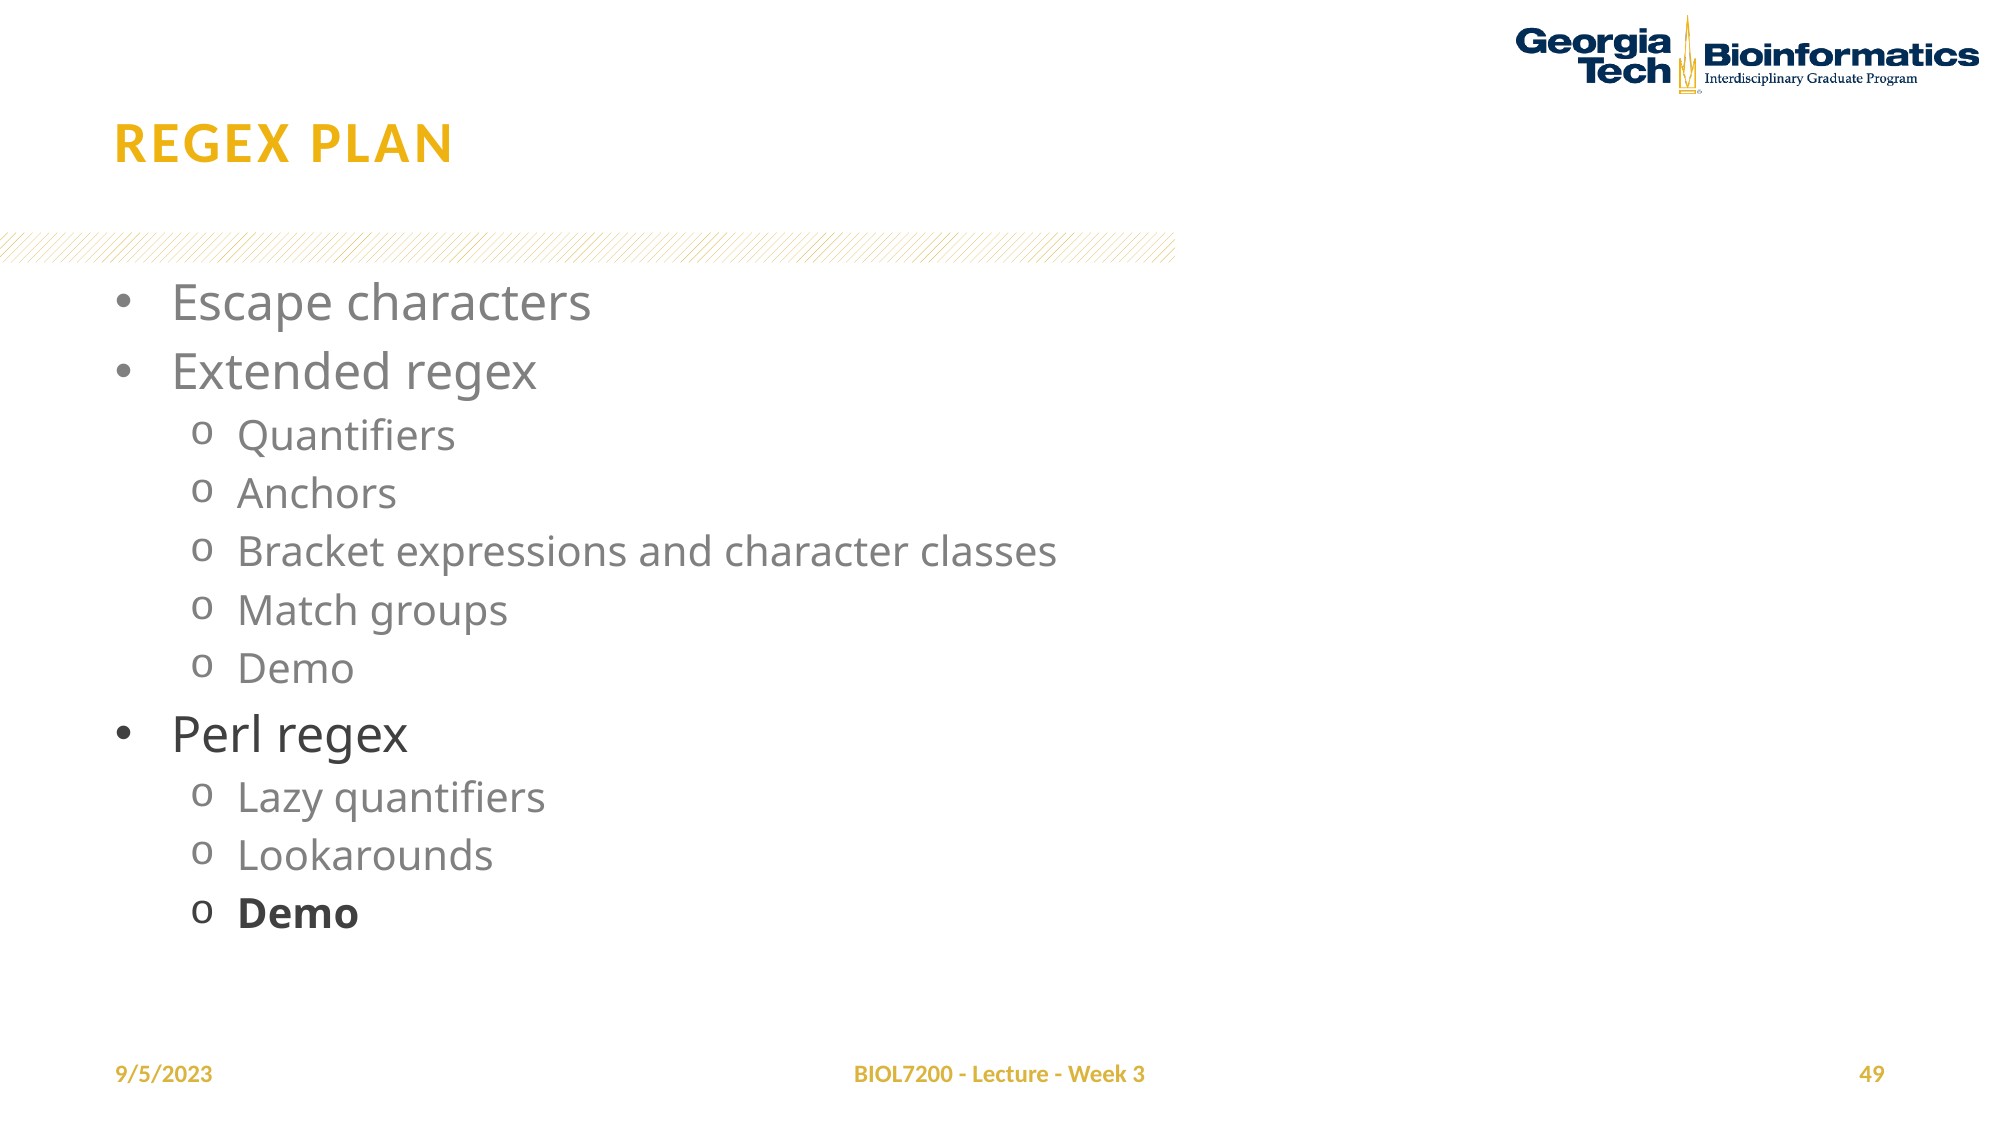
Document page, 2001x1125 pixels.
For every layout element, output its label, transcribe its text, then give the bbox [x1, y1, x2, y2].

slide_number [99, 1042, 567, 1103]
title Regex plan [99, 45, 1900, 233]
list Escape characters Extended regex Quantifiers Anchors Bracket expressions and character classes Match groups Demo Perl regex Lazy quantifiers Lookarounds Demo [99, 262, 1900, 1005]
footer BIOL7200 - Lecture - Week 3 [683, 1042, 1317, 1103]
slide_number 49 [1433, 1042, 1900, 1103]
picture [1516, 15, 1979, 94]
